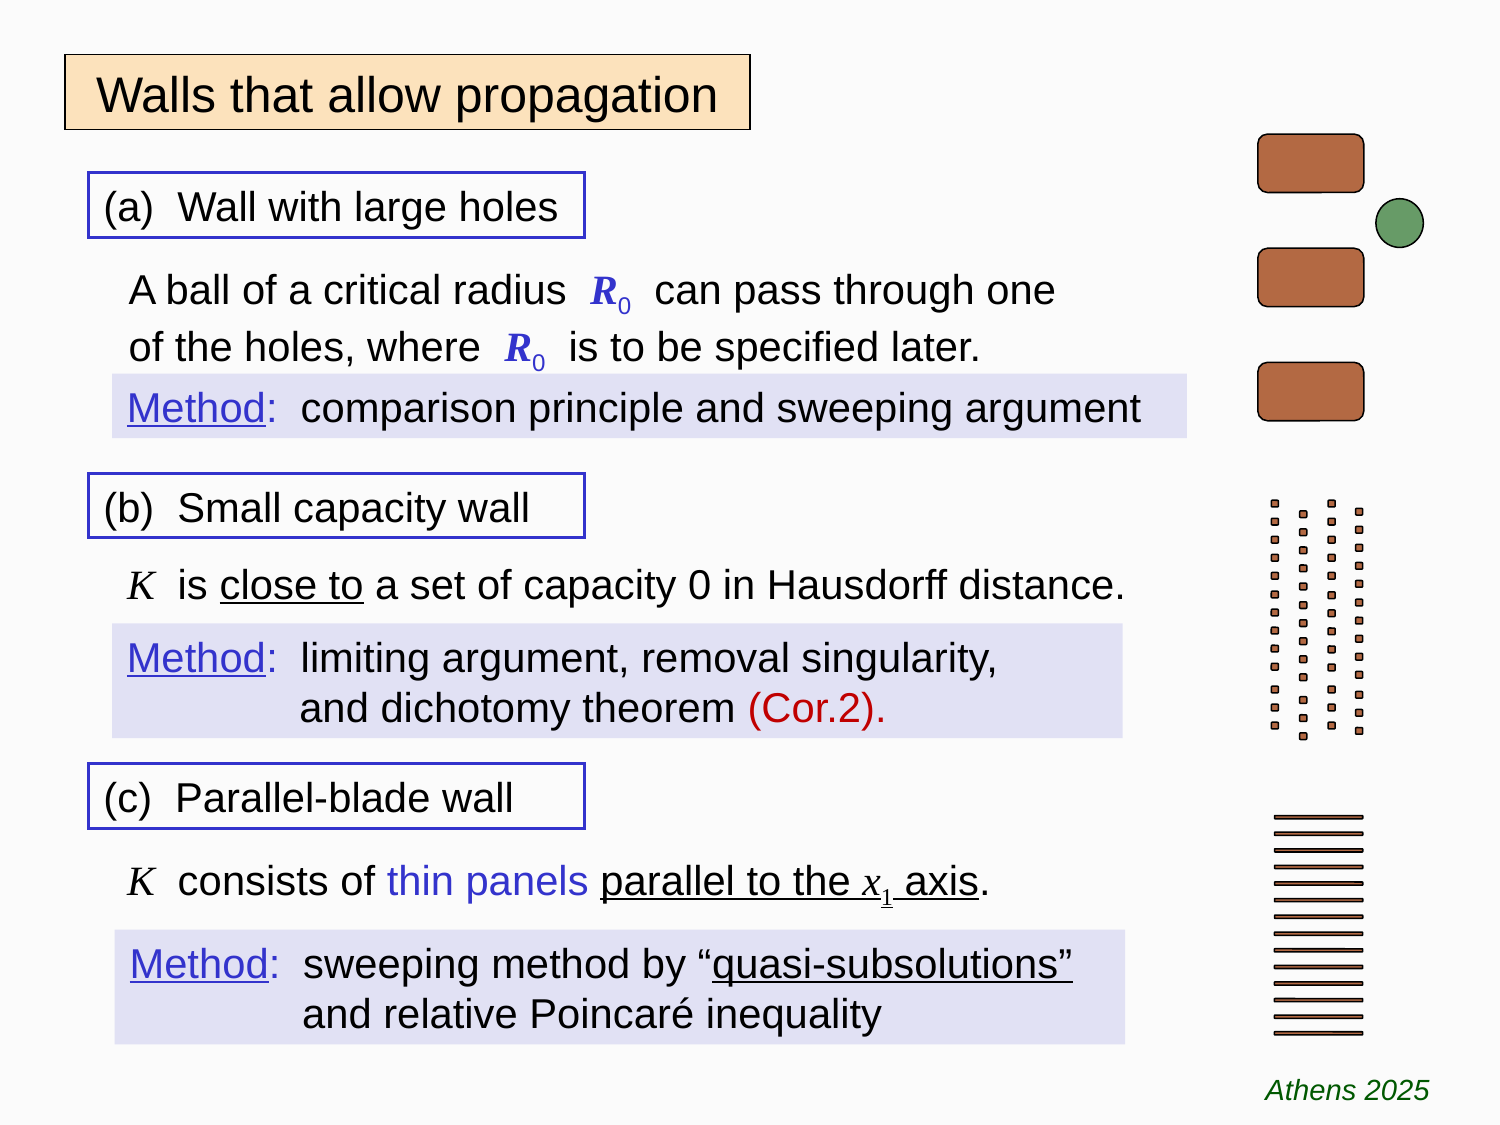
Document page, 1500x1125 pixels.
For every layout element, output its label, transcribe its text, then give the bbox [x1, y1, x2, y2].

text_box Method: limiting argument, removal singularity, and dichotomy theorem (Cor.2). [112, 623, 1123, 739]
text_box Method: sweeping method by “quasi-subsolutions” and relative Poincaré inequality [114, 929, 1126, 1045]
text_box (b) Small capacity wall [88, 473, 585, 538]
text_box (a) Wall with large holes [88, 172, 585, 238]
text_box A ball of a critical radius R0 can pass through one of the holes, where R0 is to be specified later. [113, 255, 1105, 373]
text_box K consists of thin panels parallel to the x1 axis. [112, 846, 1103, 918]
footer Athens 2025 [1222, 1063, 1473, 1106]
text_box [1375, 198, 1424, 248]
text_box Method: comparison principle and sweeping argument [112, 373, 1187, 439]
text_box (c) Parallel-blade wall [88, 763, 585, 829]
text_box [1274, 815, 1363, 1035]
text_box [1257, 134, 1364, 421]
text_box K is close to a set of capacity 0 in Hausdorff distance. [112, 550, 1152, 666]
text_box Walls that allow propagation [64, 54, 750, 130]
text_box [1271, 500, 1363, 740]
